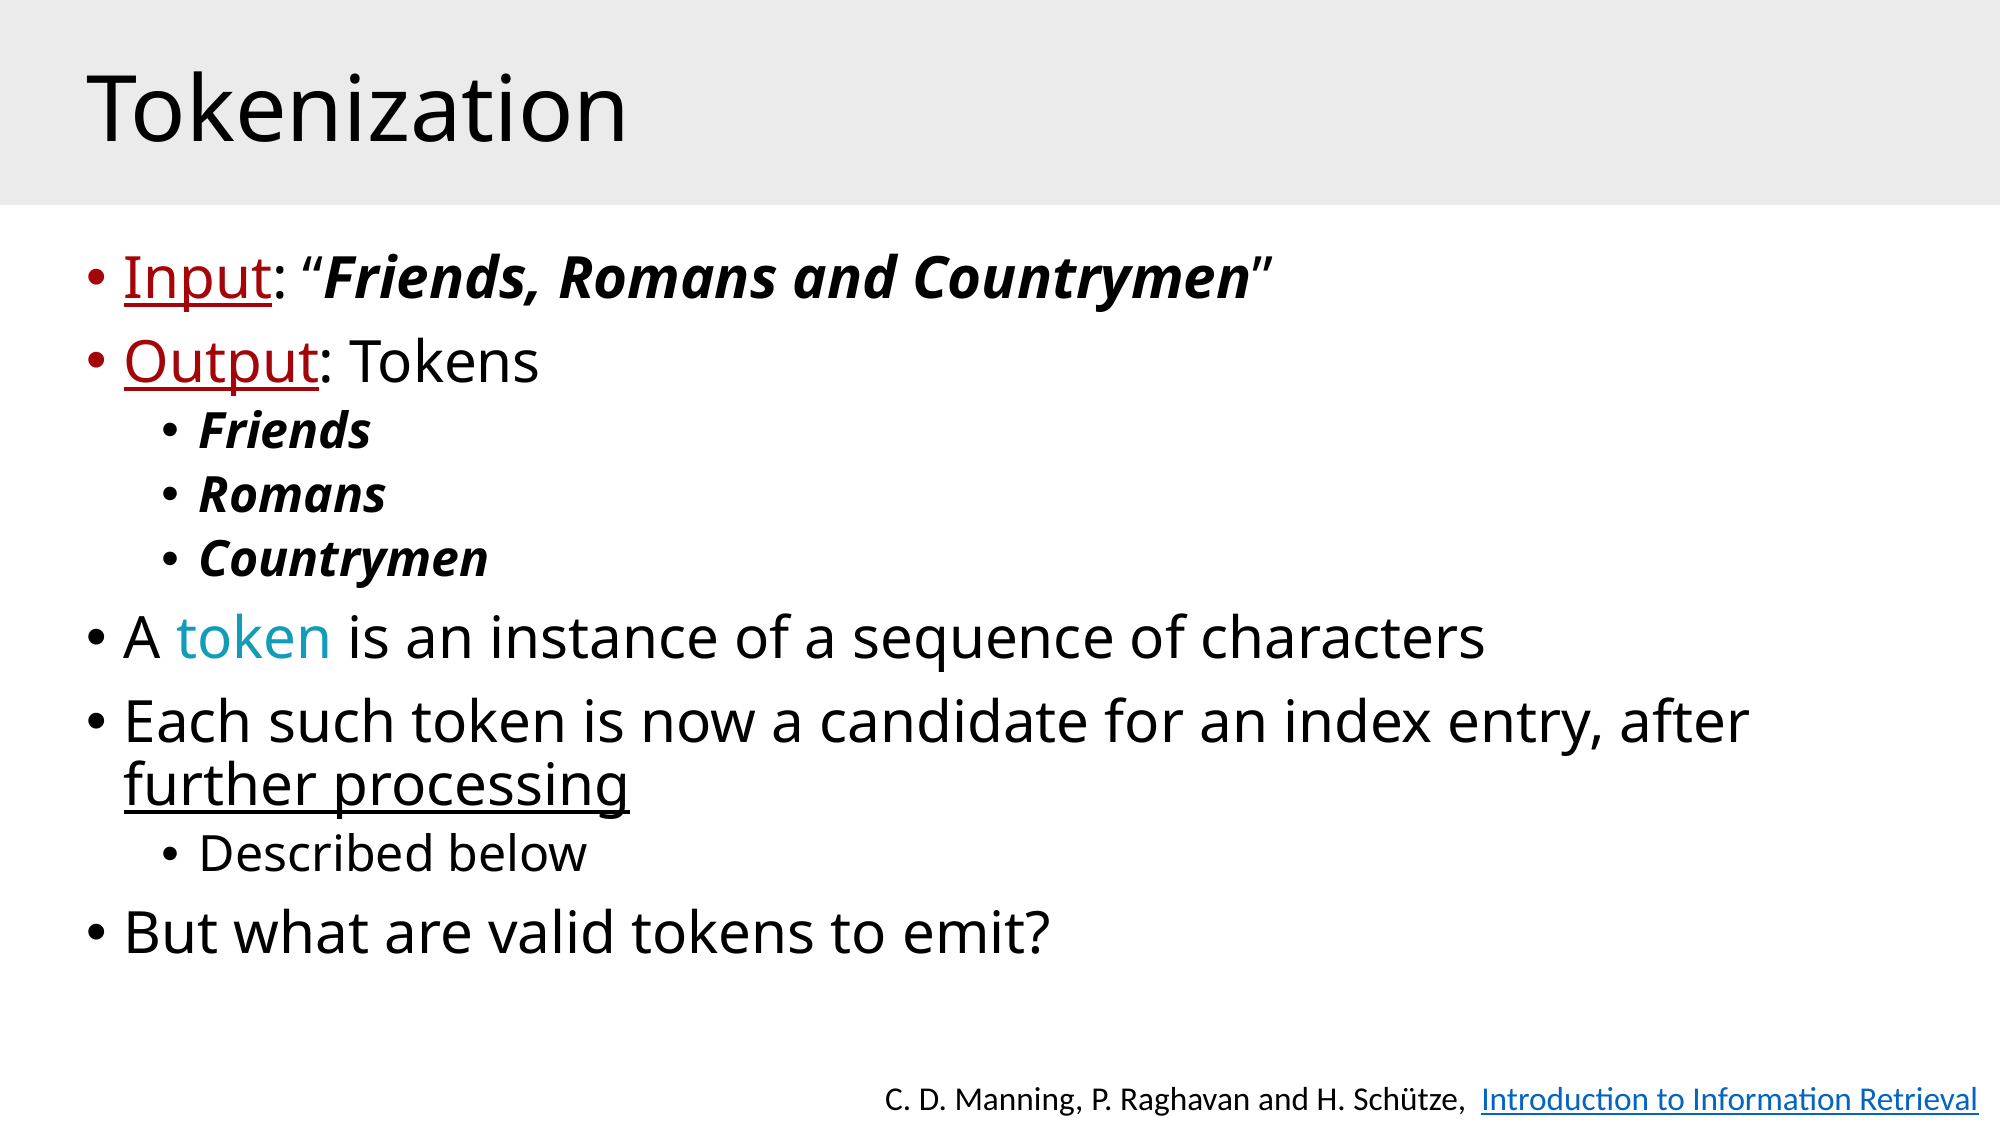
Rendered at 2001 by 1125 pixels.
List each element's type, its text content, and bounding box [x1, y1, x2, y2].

title Tokenization [71, 53, 1929, 171]
text_box C. D. Manning, P. Raghavan and H. Schütze, Introduction to Information Retrieval [870, 1069, 1994, 1125]
list Input: “Friends, Romans and Countrymen” Output: Tokens Friends Romans Countrymen A token is an instance of a sequence of characters Each such token is now a candidate for an index entry, after further processing Described below But what are valid tokens to emit? [71, 240, 1929, 1072]
